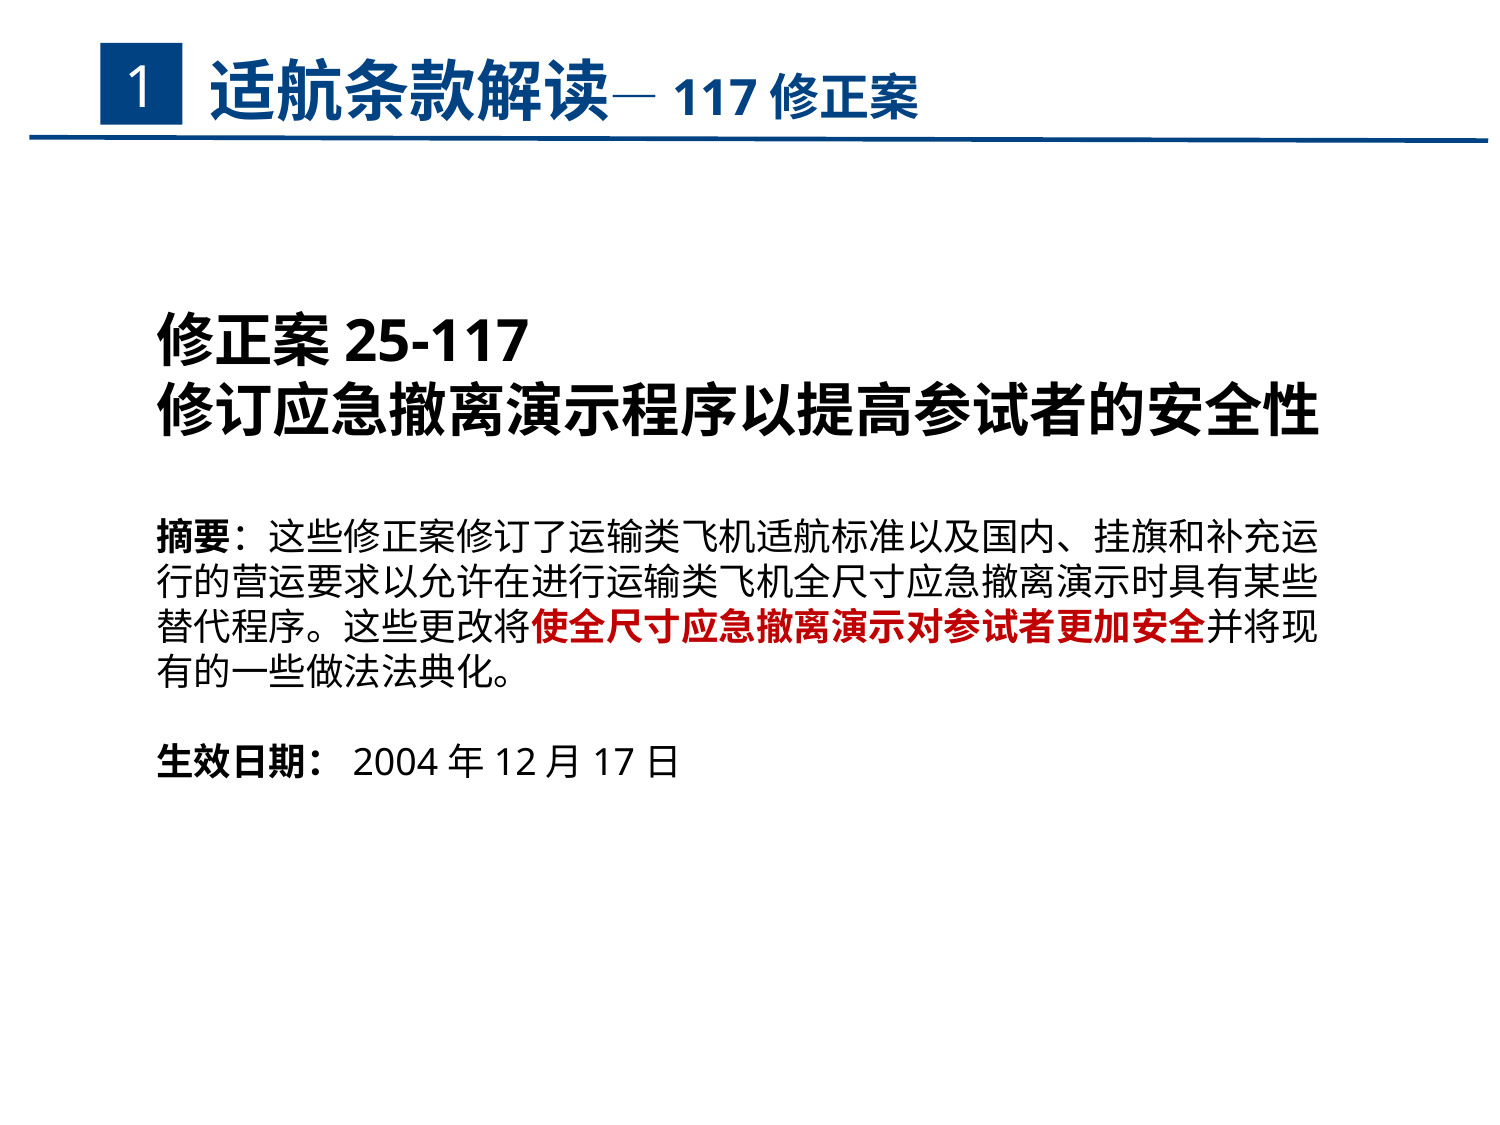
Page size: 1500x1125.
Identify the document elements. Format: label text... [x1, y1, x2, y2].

text_box 修正案25-117 修订应急撤离演示程序以提高参试者的安全性 摘要：这些修正案修订了运输类飞机适航标准以及国内、挂旗和补充运行的营运要求以允许在进行运输类飞机全尺寸应急撤离演示时具有某些替代程序。这些更改将使全尺寸应急撤离演示对参试者更加安全并将现有的一些做法法典化。 生效日期：2004年12月17日 [141, 295, 1365, 881]
title 适航条款解读—117修正案 [194, 41, 1133, 138]
text_box 1 [98, 41, 184, 127]
